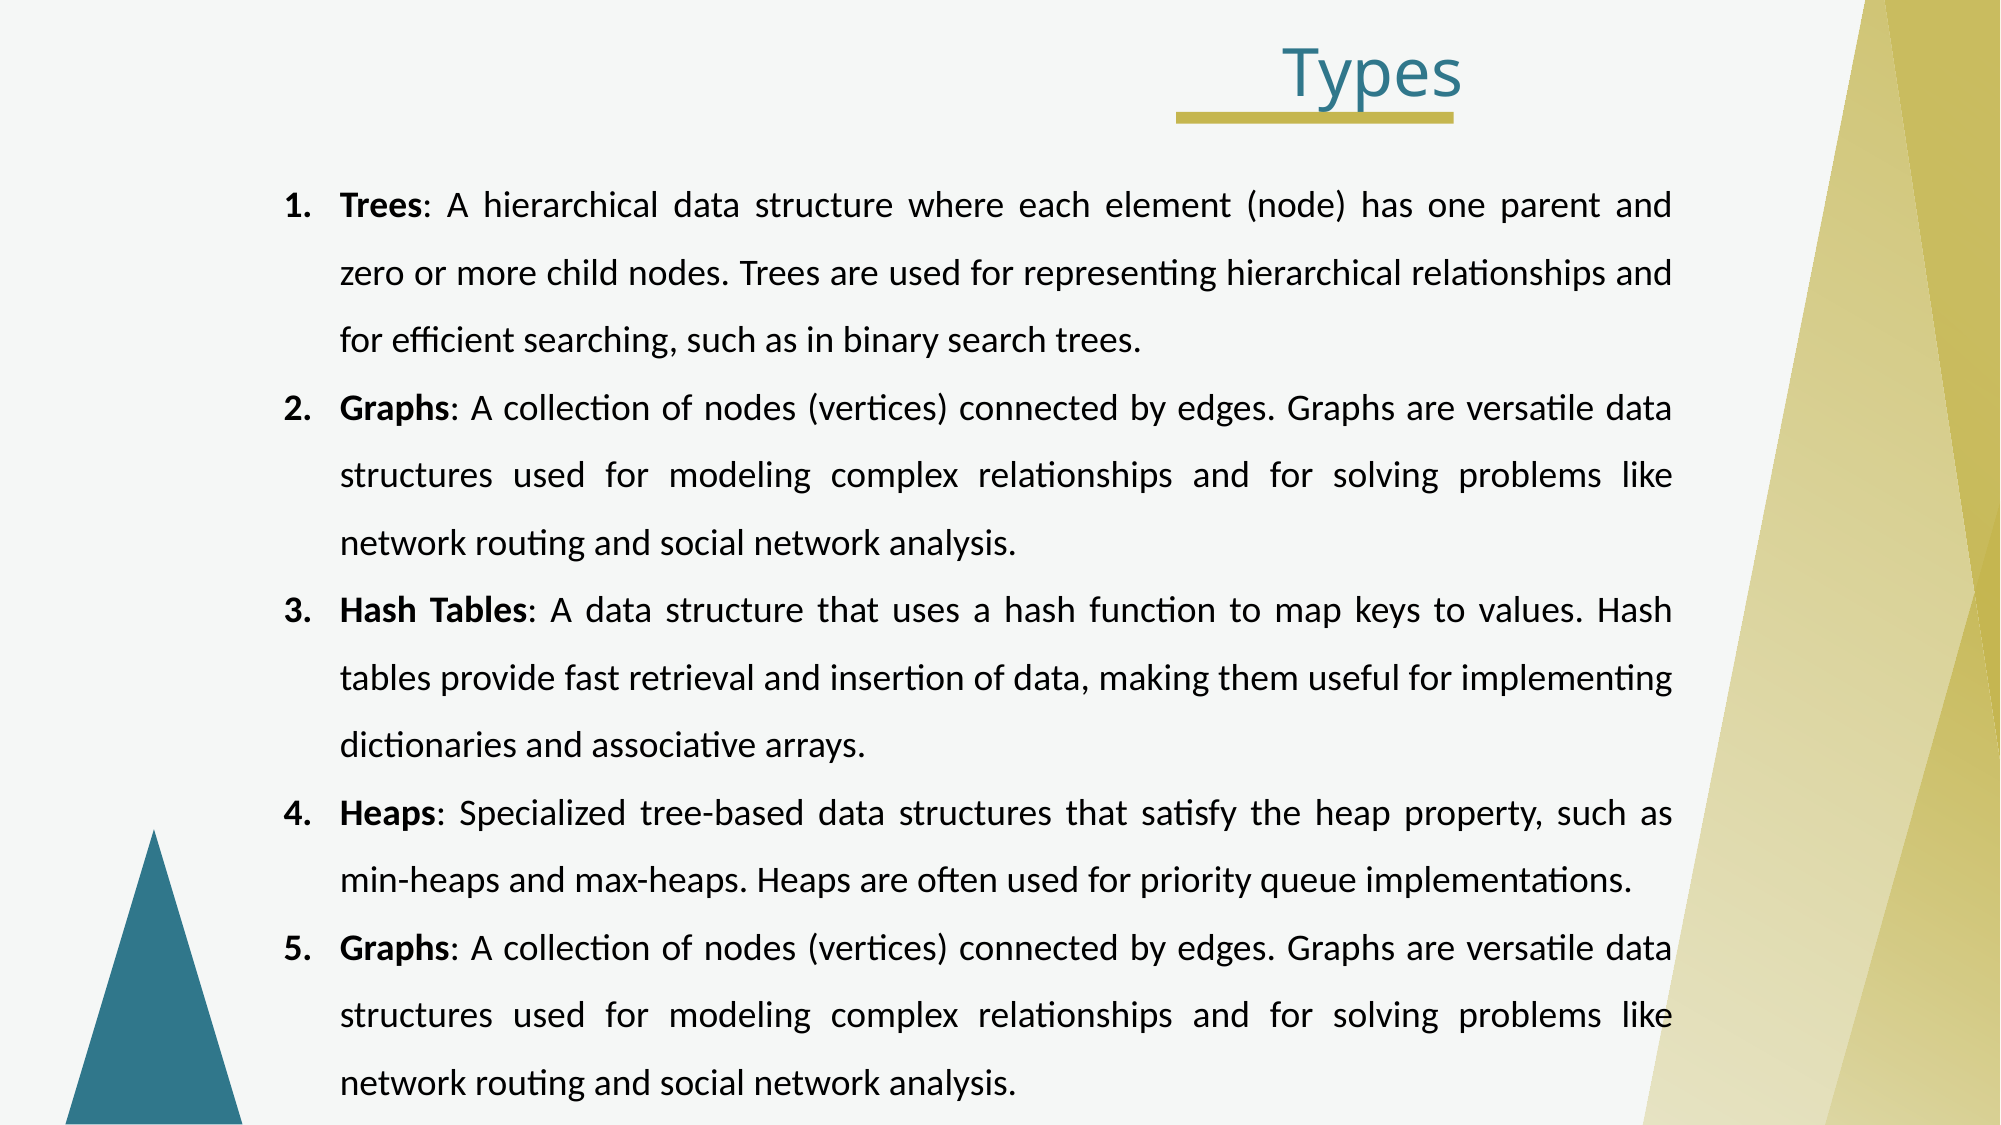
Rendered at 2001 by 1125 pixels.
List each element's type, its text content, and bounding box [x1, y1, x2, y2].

text_box Types [489, 21, 1479, 117]
text_box [64, 825, 244, 1125]
text_box Trees: A hierarchical data structure where each element (node) has one parent and zero or more child nodes. Trees are used for representing hierarchical relationships and for efficient searching, such as in binary search trees. Graphs: A collection of nodes (vertices) connected by edges. Graphs are versatile data structures used for modeling complex relationships and for solving problems like network routing and social network analysis. Hash Tables: A data structure that uses a hash function to map keys to values. Hash tables provide fast retrieval and insertion of data, making them useful for implementing dictionaries and associative arrays. Heaps: Specialized tree-based data structures that satisfy the heap property, such as min-heaps and max-heaps. Heaps are often used for priority queue implementations. Graphs: A collection of nodes (vertices) connected by edges. Graphs are versatile data structures used for modeling complex relationships and for solving problems like network routing and social network analysis. [268, 150, 1690, 1110]
text_box [1175, 111, 1455, 125]
